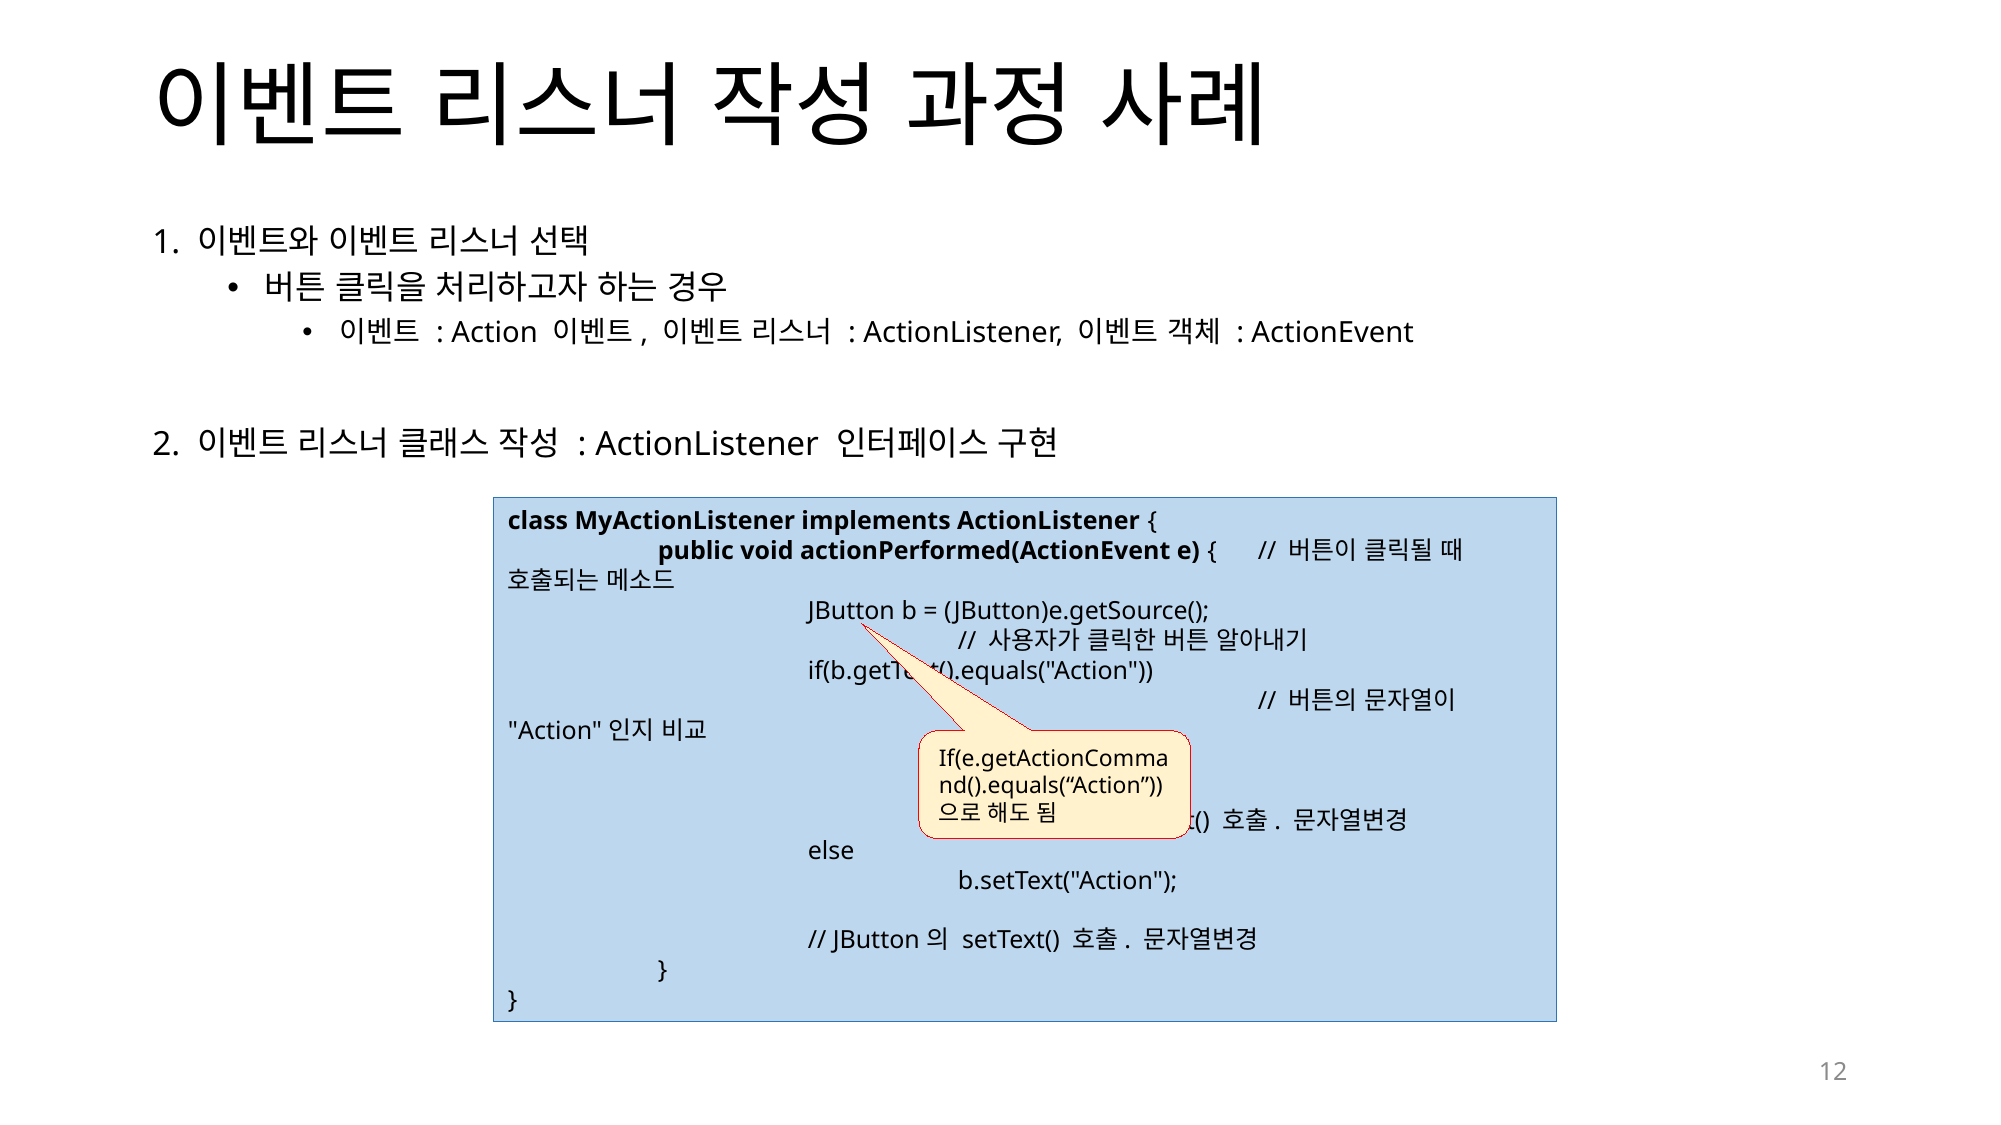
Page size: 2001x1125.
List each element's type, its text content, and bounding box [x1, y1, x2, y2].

text_box If(e.getActionCommand().equals(“Action”)) 으로 해도 됨 [861, 623, 1191, 839]
text_box class MyActionListener implements ActionListener { public void actionPerformed(ActionEvent e) { // 버튼이 클릭될 때 호출되는 메소드 JButton b = (JButton)e.getSource(); // 사용자가 클릭한 버튼 알아내기 if(b.getText().equals("Action")) // 버튼의 문자열이 "Action"인지 비교 b.setText("액션"); // JButton의 setText() 호출. 문자열변경 else b.setText("Action"); // JButton의 setText() 호출. 문자열변경 } } [493, 497, 1557, 1022]
slide_number 12 [1412, 1042, 1863, 1103]
title 이벤트 리스너 작성 과정 사례 [137, 0, 1863, 217]
list 1. 이벤트와 이벤트 리스너 선택 버튼 클릭을 처리하고자 하는 경우 이벤트 : Action 이벤트, 이벤트 리스너 : ActionListener, 이벤트 객체 : ActionEvent 2. 이벤트 리스너 클래스 작성 : ActionListener 인터페이스 구현 [137, 217, 1863, 932]
